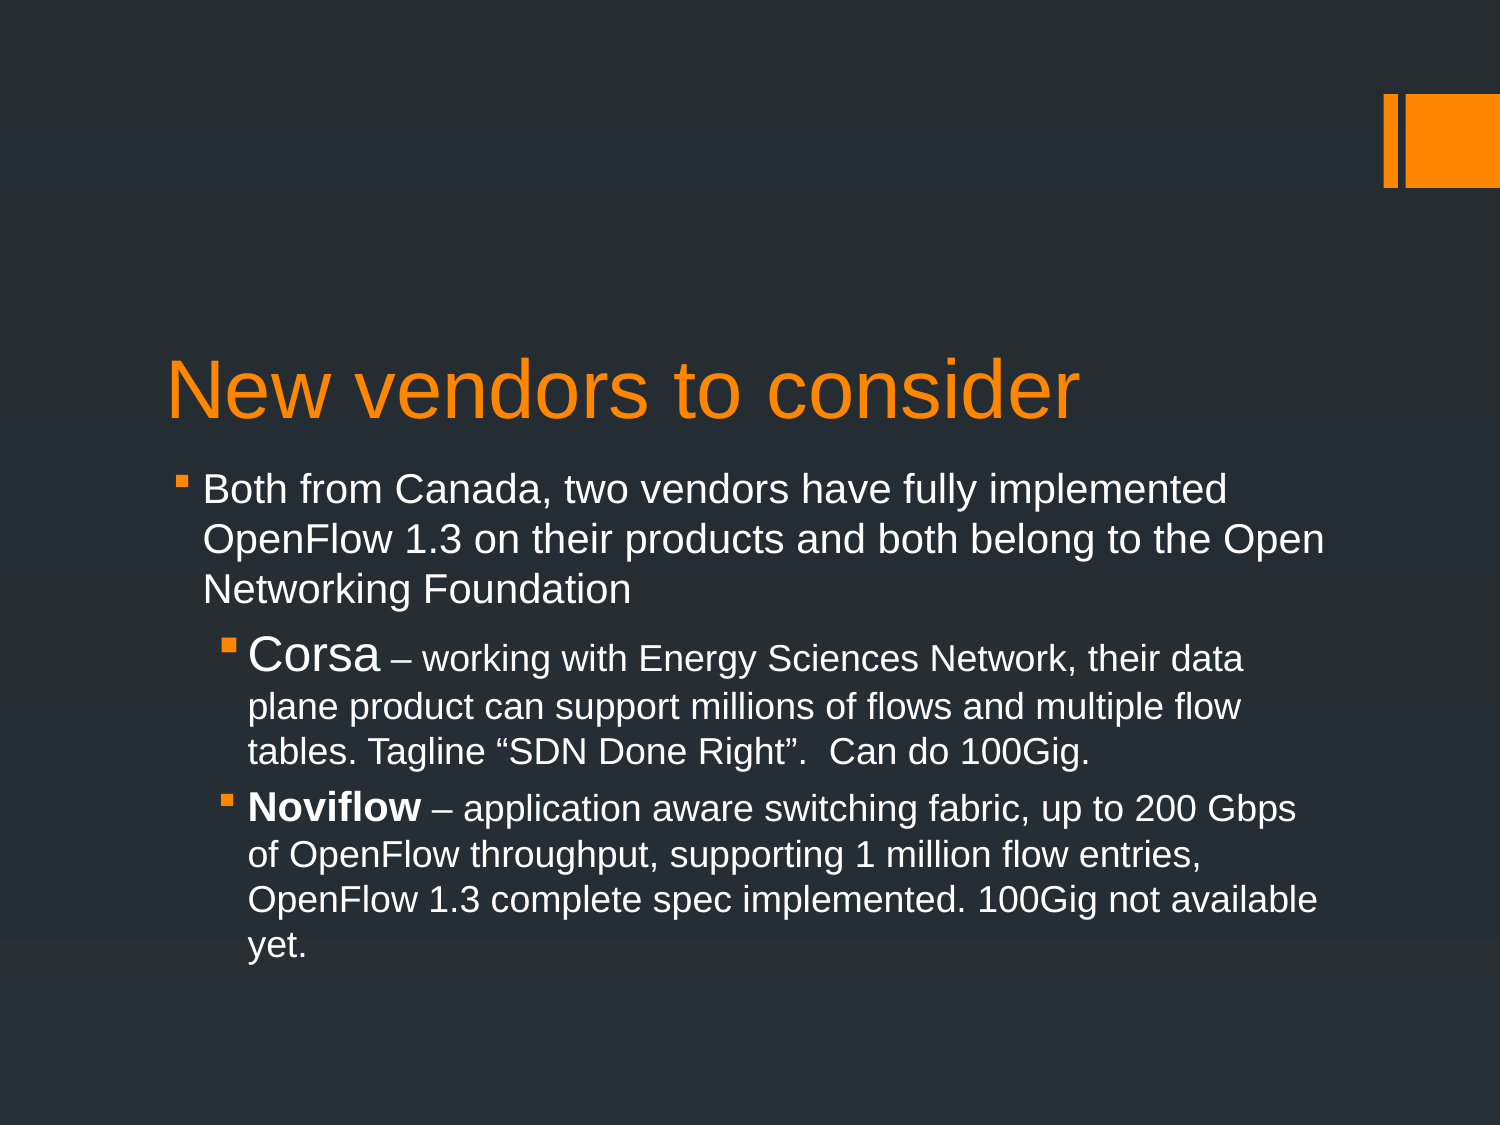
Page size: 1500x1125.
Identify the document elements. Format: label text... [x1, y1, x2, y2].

list Both from Canada, two vendors have fully implemented OpenFlow 1.3 on their products and both belong to the Open Networking Foundation Corsa – working with Energy Sciences Network, their data plane product can support millions of flows and multiple flow tables. Tagline “SDN Done Right”. Can do 100Gig. Noviflow – application aware switching fabric, up to 200 Gbps of OpenFlow throughput, supporting 1 million flow entries, OpenFlow 1.3 complete spec implemented. 100Gig not available yet. [150, 454, 1350, 1035]
title New vendors to consider [150, 253, 1350, 443]
